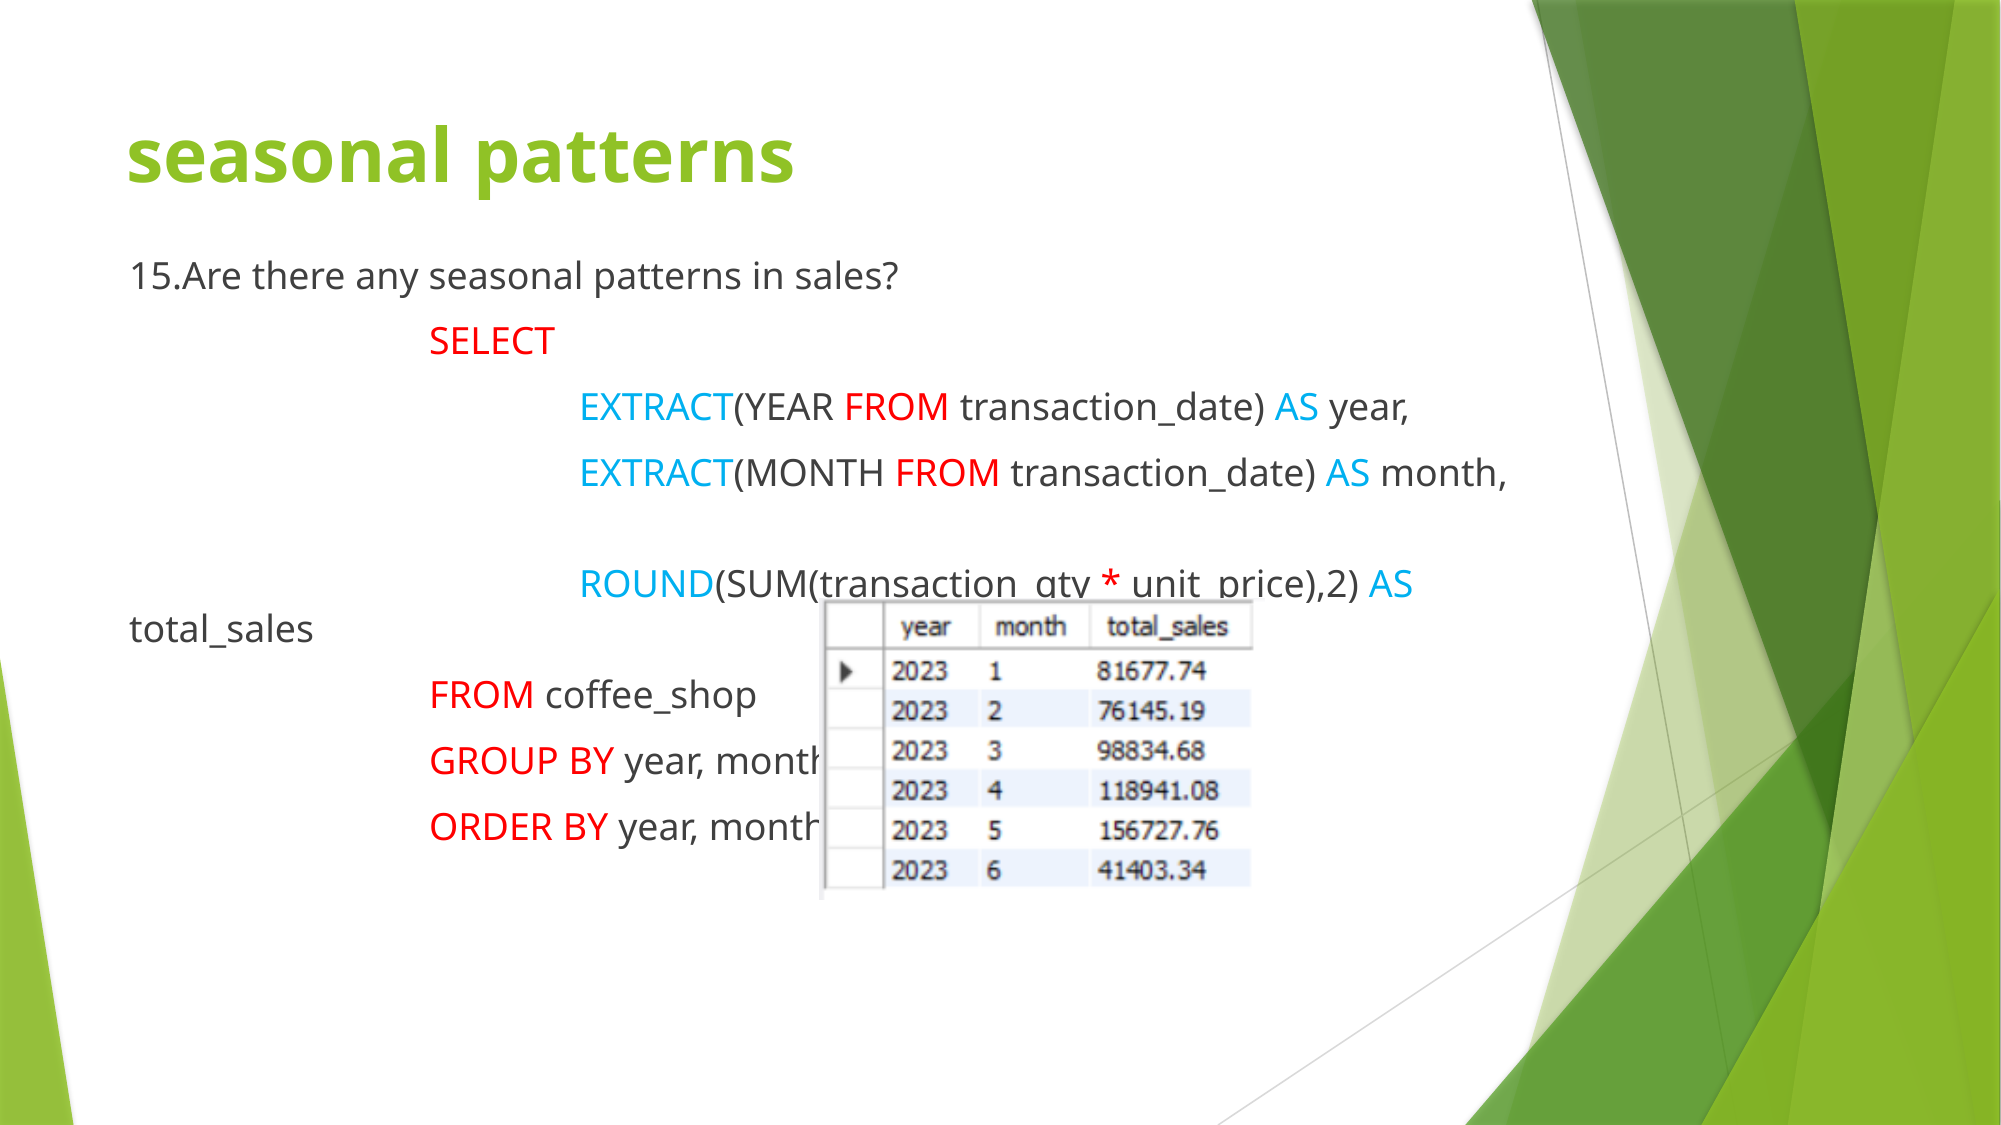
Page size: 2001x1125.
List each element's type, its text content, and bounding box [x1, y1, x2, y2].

list 15.Are there any seasonal patterns in sales? SELECT EXTRACT(YEAR FROM transaction_date) AS year, EXTRACT(MONTH FROM transaction_date) AS month, ROUND(SUM(transaction_qty * unit_price),2) AS total_sales FROM coffee_shop GROUP BY year, month ORDER BY year, month; [114, 244, 1525, 1025]
picture [818, 597, 1266, 901]
title seasonal patterns [111, 99, 1522, 317]
